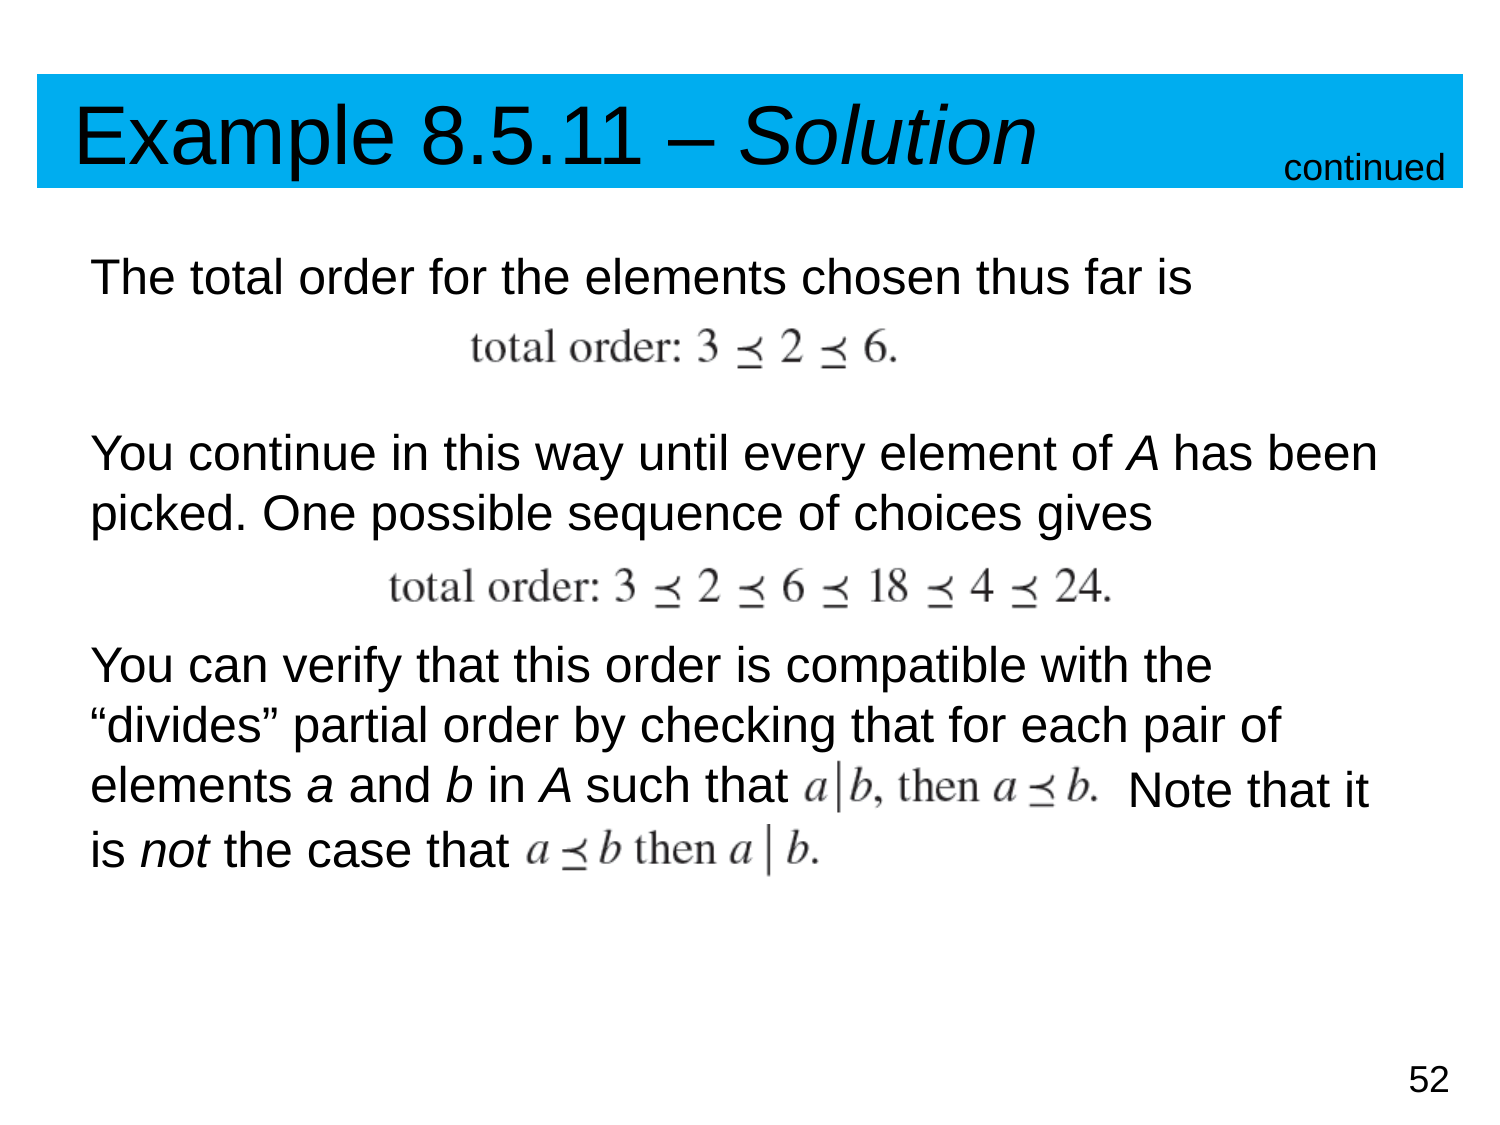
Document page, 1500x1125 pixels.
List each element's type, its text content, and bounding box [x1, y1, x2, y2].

picture [524, 824, 826, 880]
title Example 8.5.11 – Solution [58, 37, 1408, 225]
list You can verify that this order is compatible with the “divides” partial order by checking that for each pair of elements a and b in A such that [75, 624, 1425, 750]
picture [462, 324, 904, 376]
list The total order for the elements chosen thus far is [75, 237, 1425, 313]
list continued [1268, 135, 1463, 206]
picture [378, 562, 1122, 618]
list Note that it is not the case that if [75, 750, 1425, 875]
list You continue in this way until every element of A has been picked. One possible sequence of choices gives [75, 412, 1425, 563]
picture [799, 758, 1104, 816]
